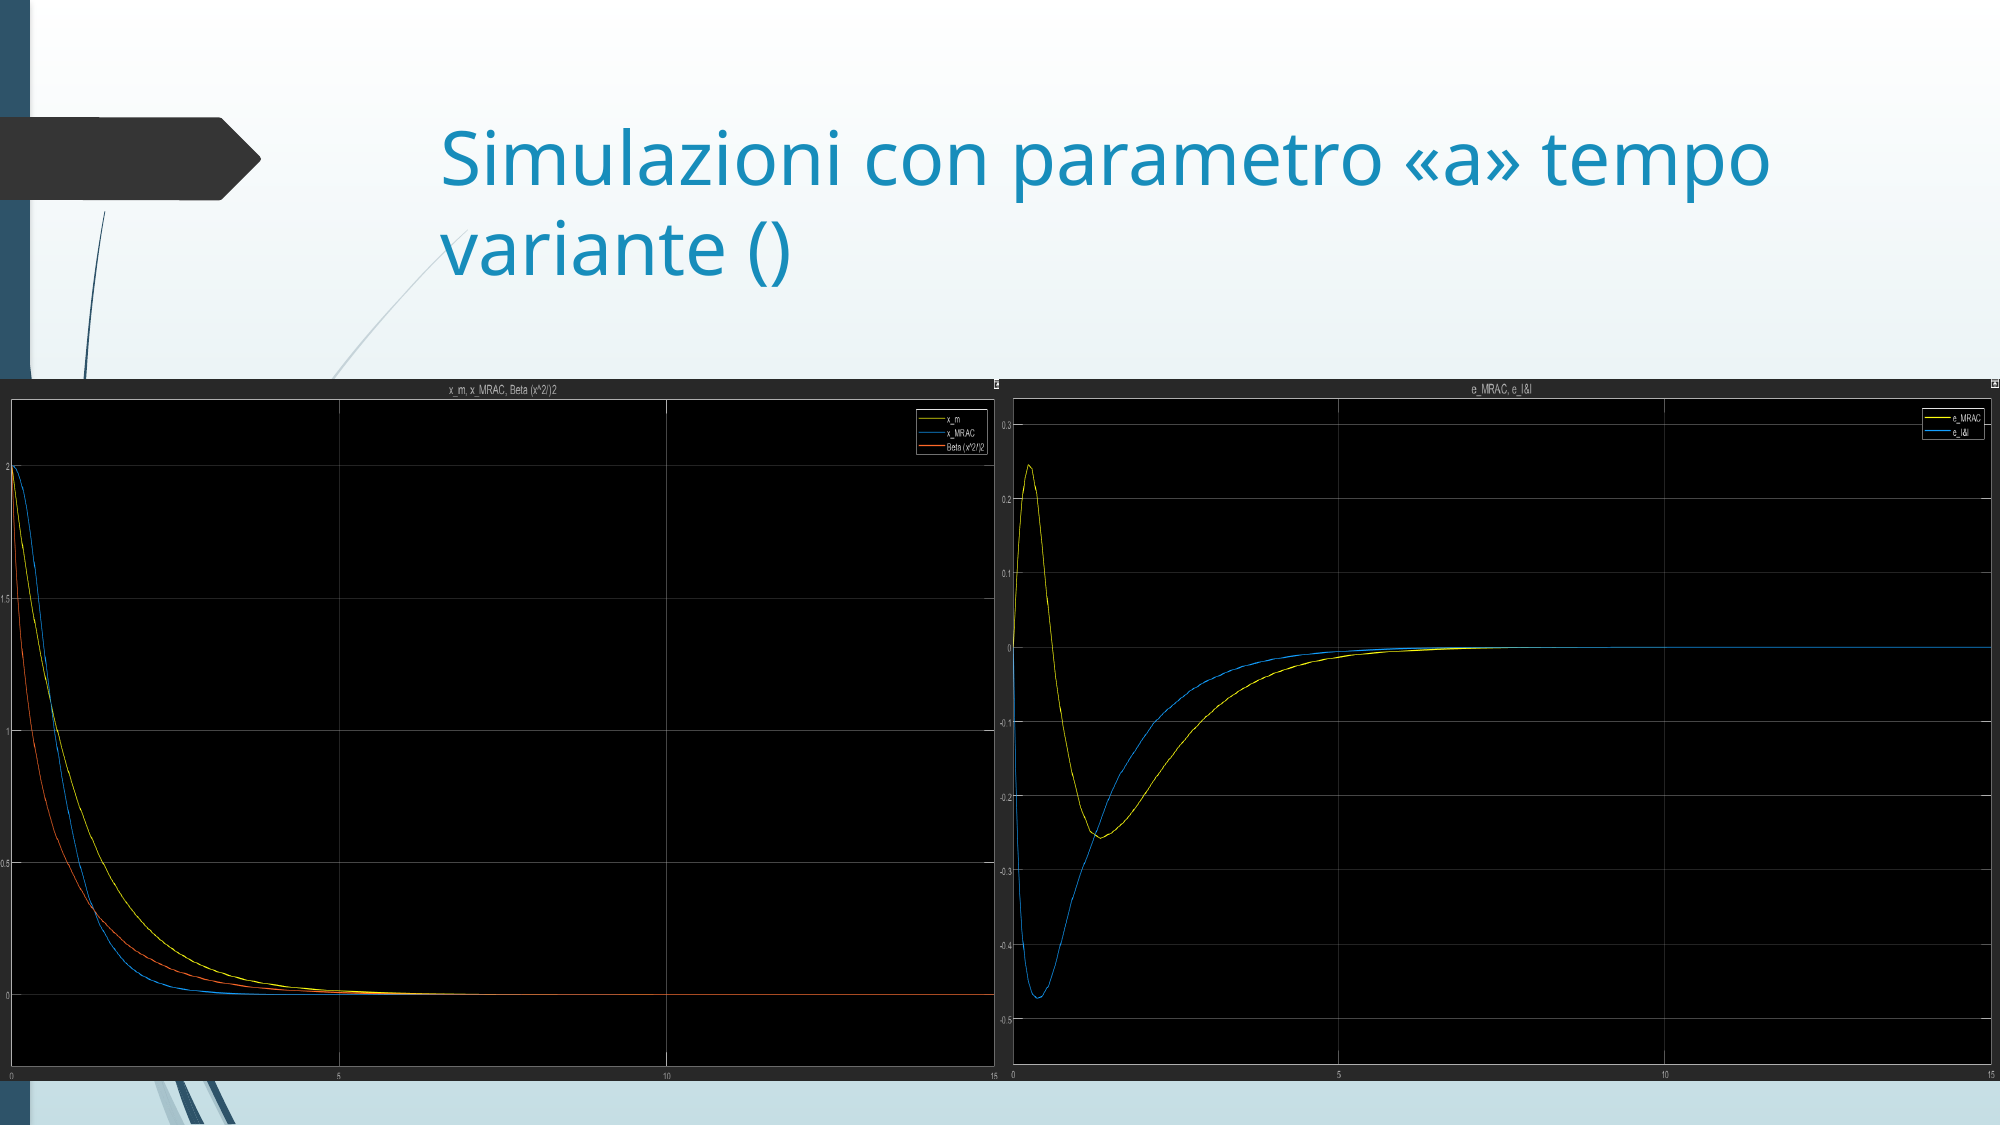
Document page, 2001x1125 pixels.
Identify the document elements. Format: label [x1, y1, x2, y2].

list [0, 379, 999, 1081]
picture [999, 379, 2000, 1081]
